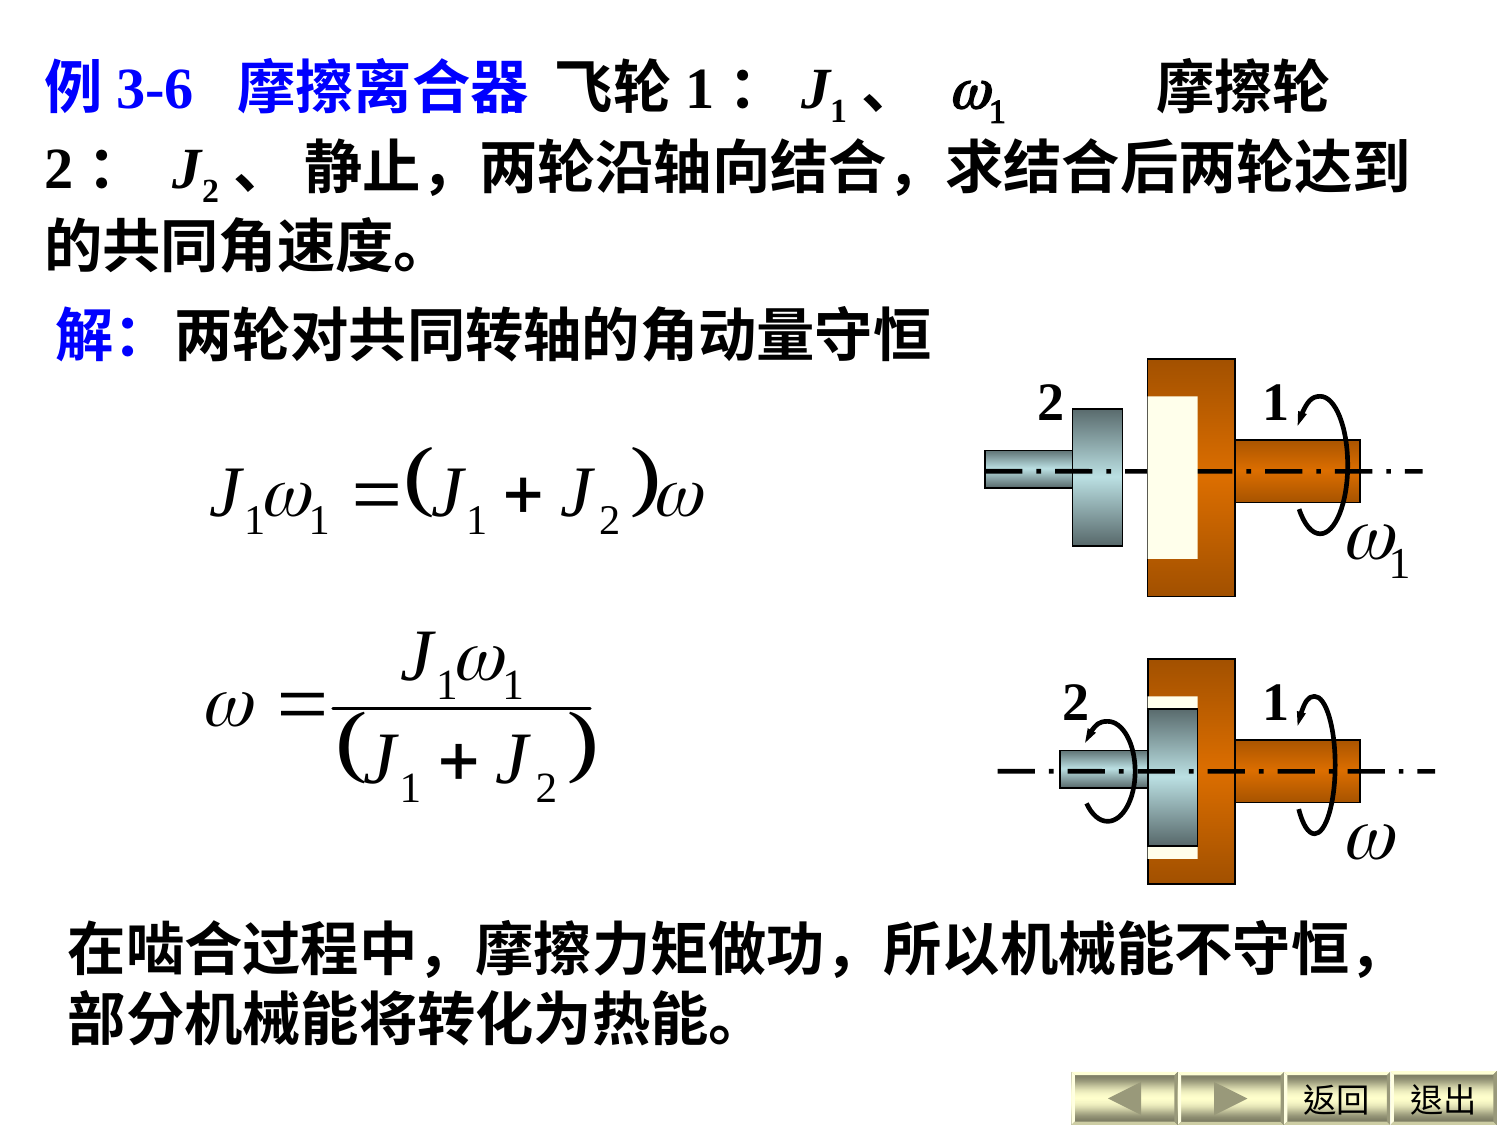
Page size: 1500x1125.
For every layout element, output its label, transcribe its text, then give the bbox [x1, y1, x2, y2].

text_box 解： [41, 290, 242, 376]
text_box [194, 444, 721, 548]
text_box 两轮对共同转轴的角动量守恒 [242, 290, 1081, 376]
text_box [997, 658, 1436, 885]
text_box 在啮合过程中，摩擦力矩做功，所以机械能不守恒，部分机械能将转化为热能。 [53, 904, 1436, 1060]
text_box 例3-6 摩擦离合器 飞轮1：J1、 w1 摩擦轮2： J2、 静止，两轮沿轴向结合，求结合后两轮达到的共同角速度。 [29, 42, 1447, 287]
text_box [194, 609, 609, 820]
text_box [984, 358, 1423, 597]
